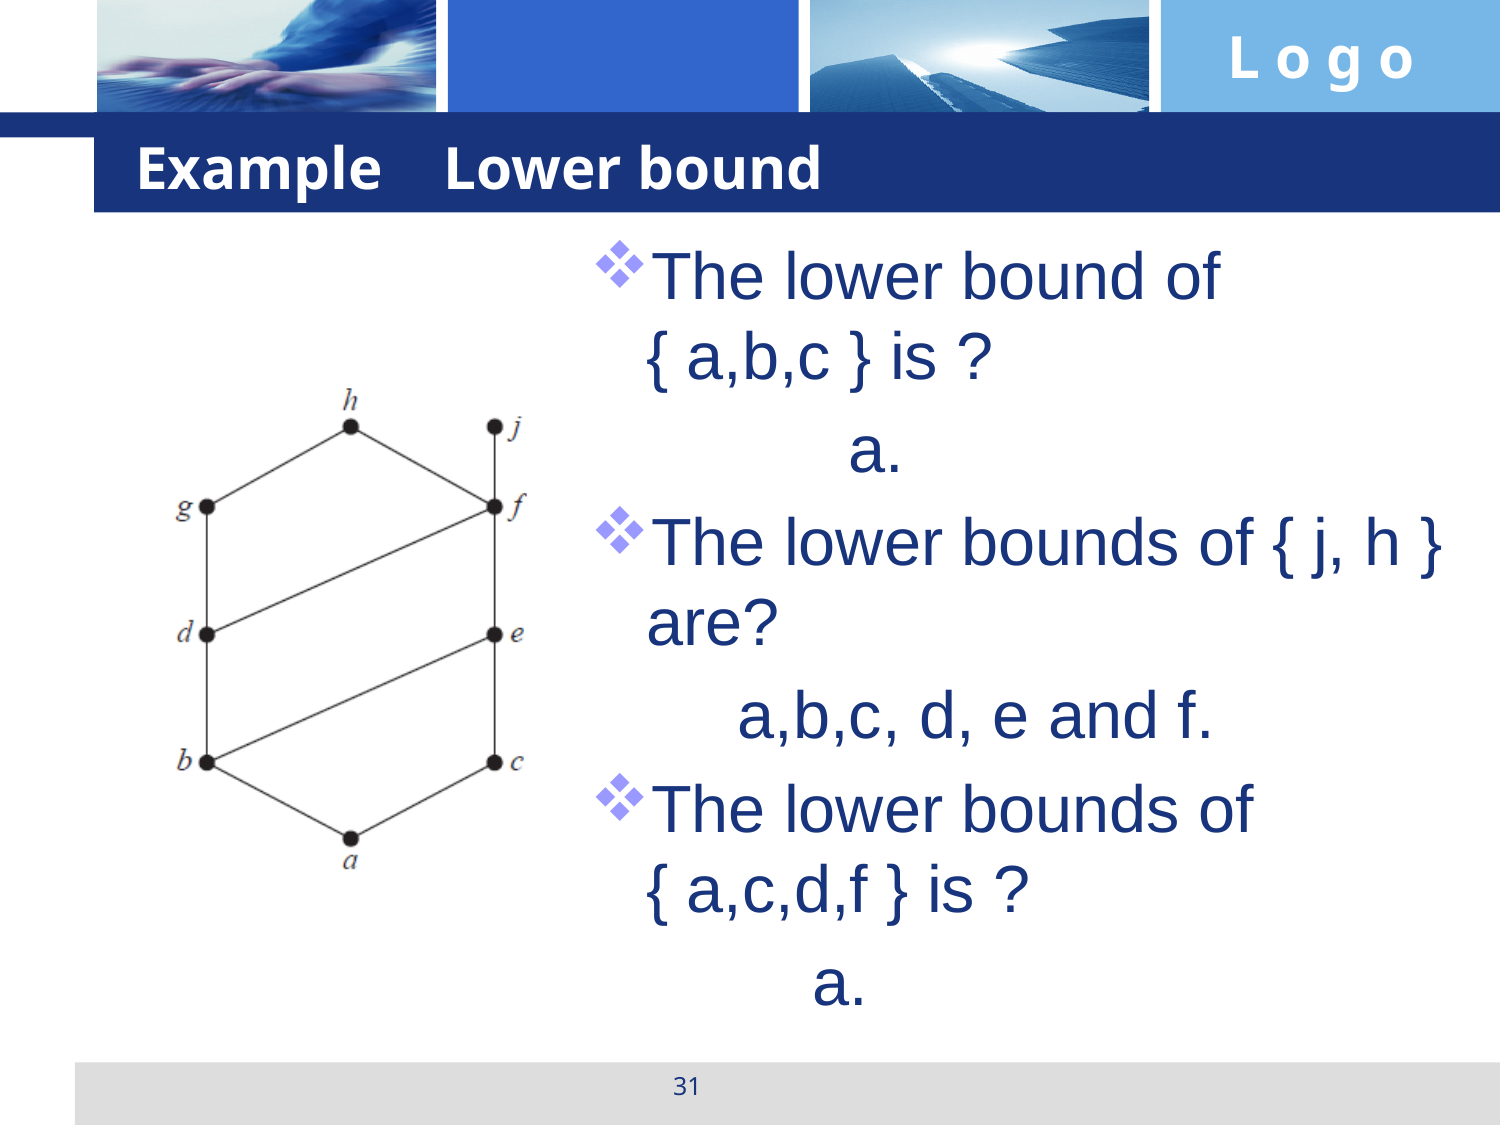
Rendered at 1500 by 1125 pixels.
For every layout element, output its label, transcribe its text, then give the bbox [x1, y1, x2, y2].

title Example Lower bound [120, 120, 1400, 213]
slide_number 31 [512, 1062, 863, 1116]
picture [810, 0, 1150, 112]
picture [97, 0, 437, 112]
list The lower bound of { a,b,c } is ? a. The lower bounds of { j, h } are? a,b,c, d, e and f. The lower bounds of { a,c,d,f } is ? a. [575, 224, 1463, 1034]
picture [149, 387, 538, 874]
